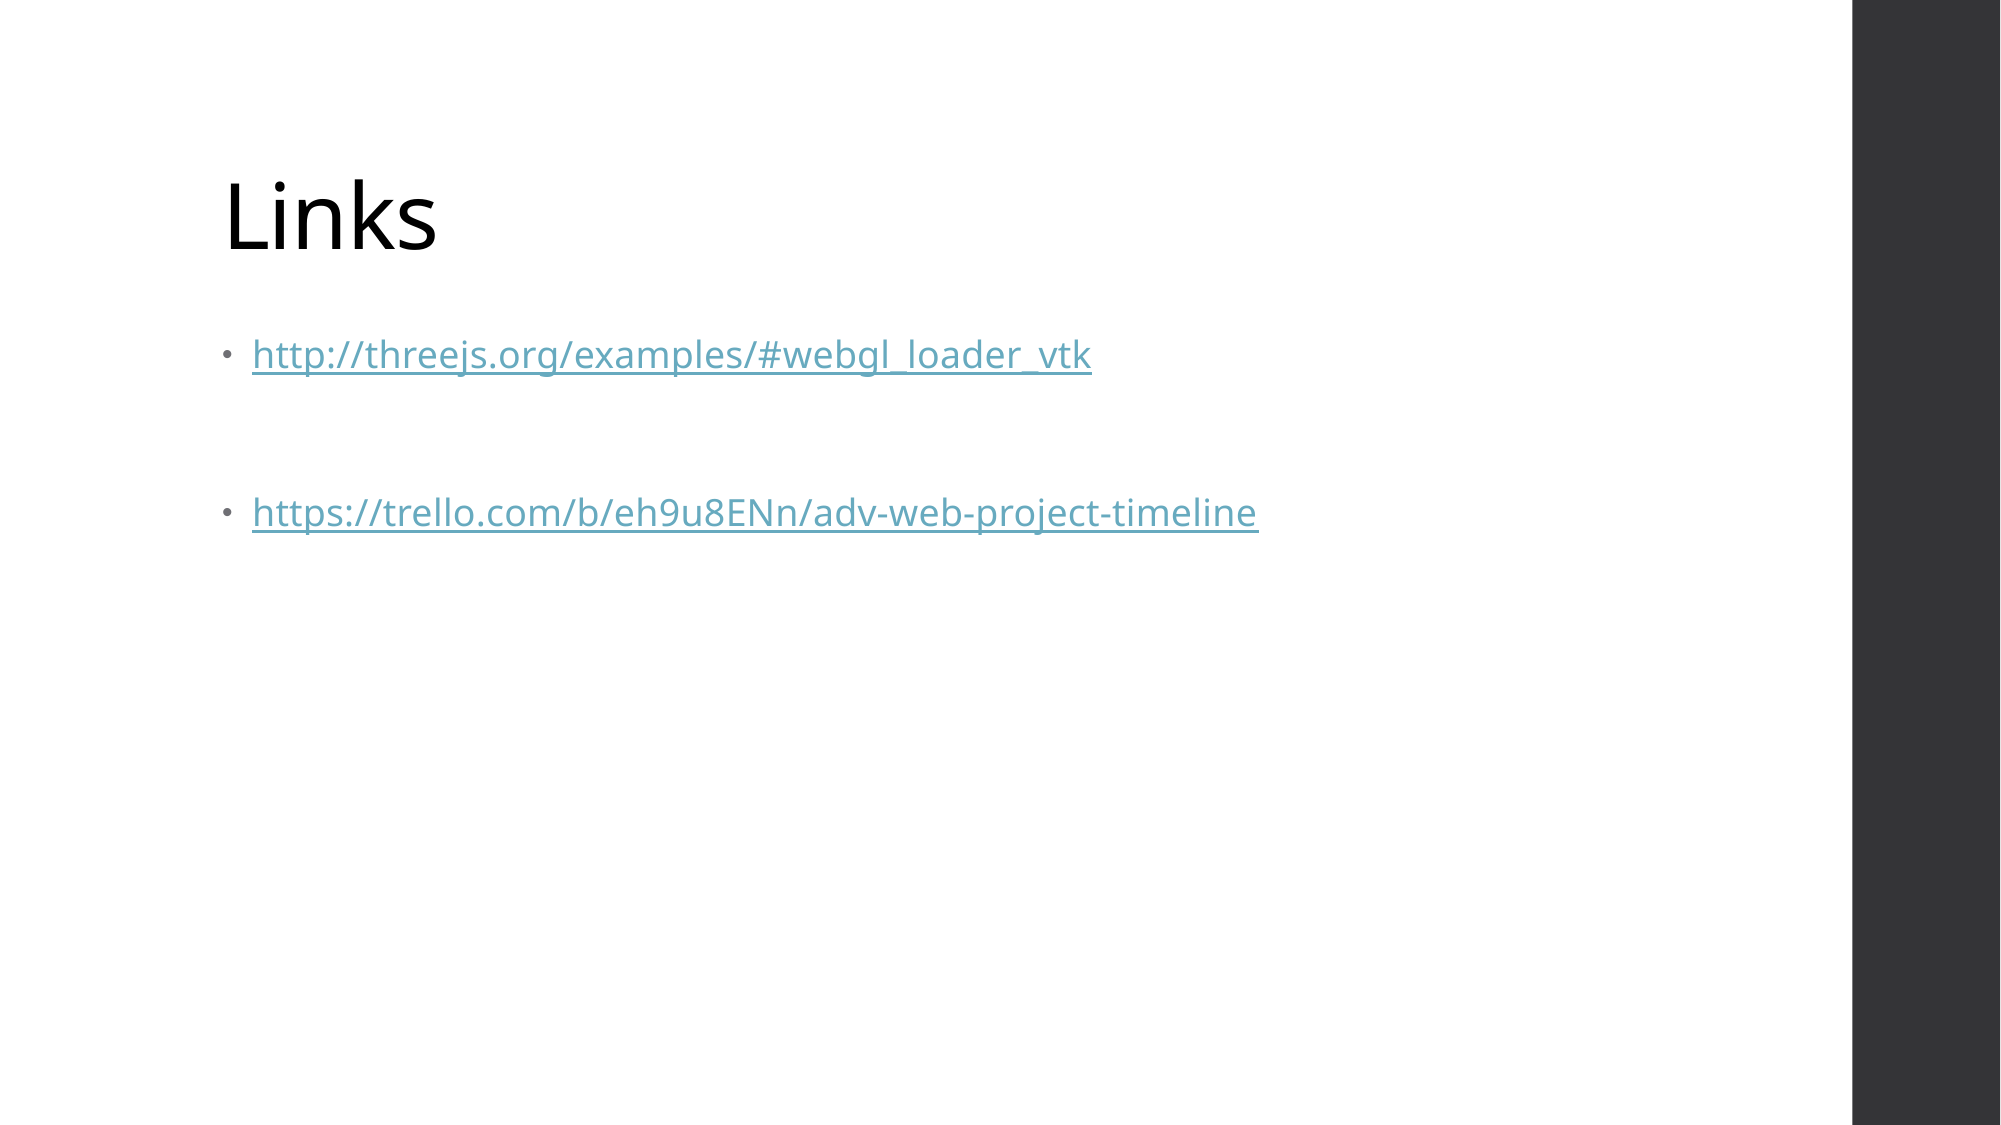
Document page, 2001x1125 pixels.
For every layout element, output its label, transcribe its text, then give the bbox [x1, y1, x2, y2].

title Links [206, 60, 1797, 278]
list http://threejs.org/examples/#webgl_loader_vtk https://trello.com/b/eh9u8ENn/adv-web-project-timeline [206, 323, 1617, 977]
